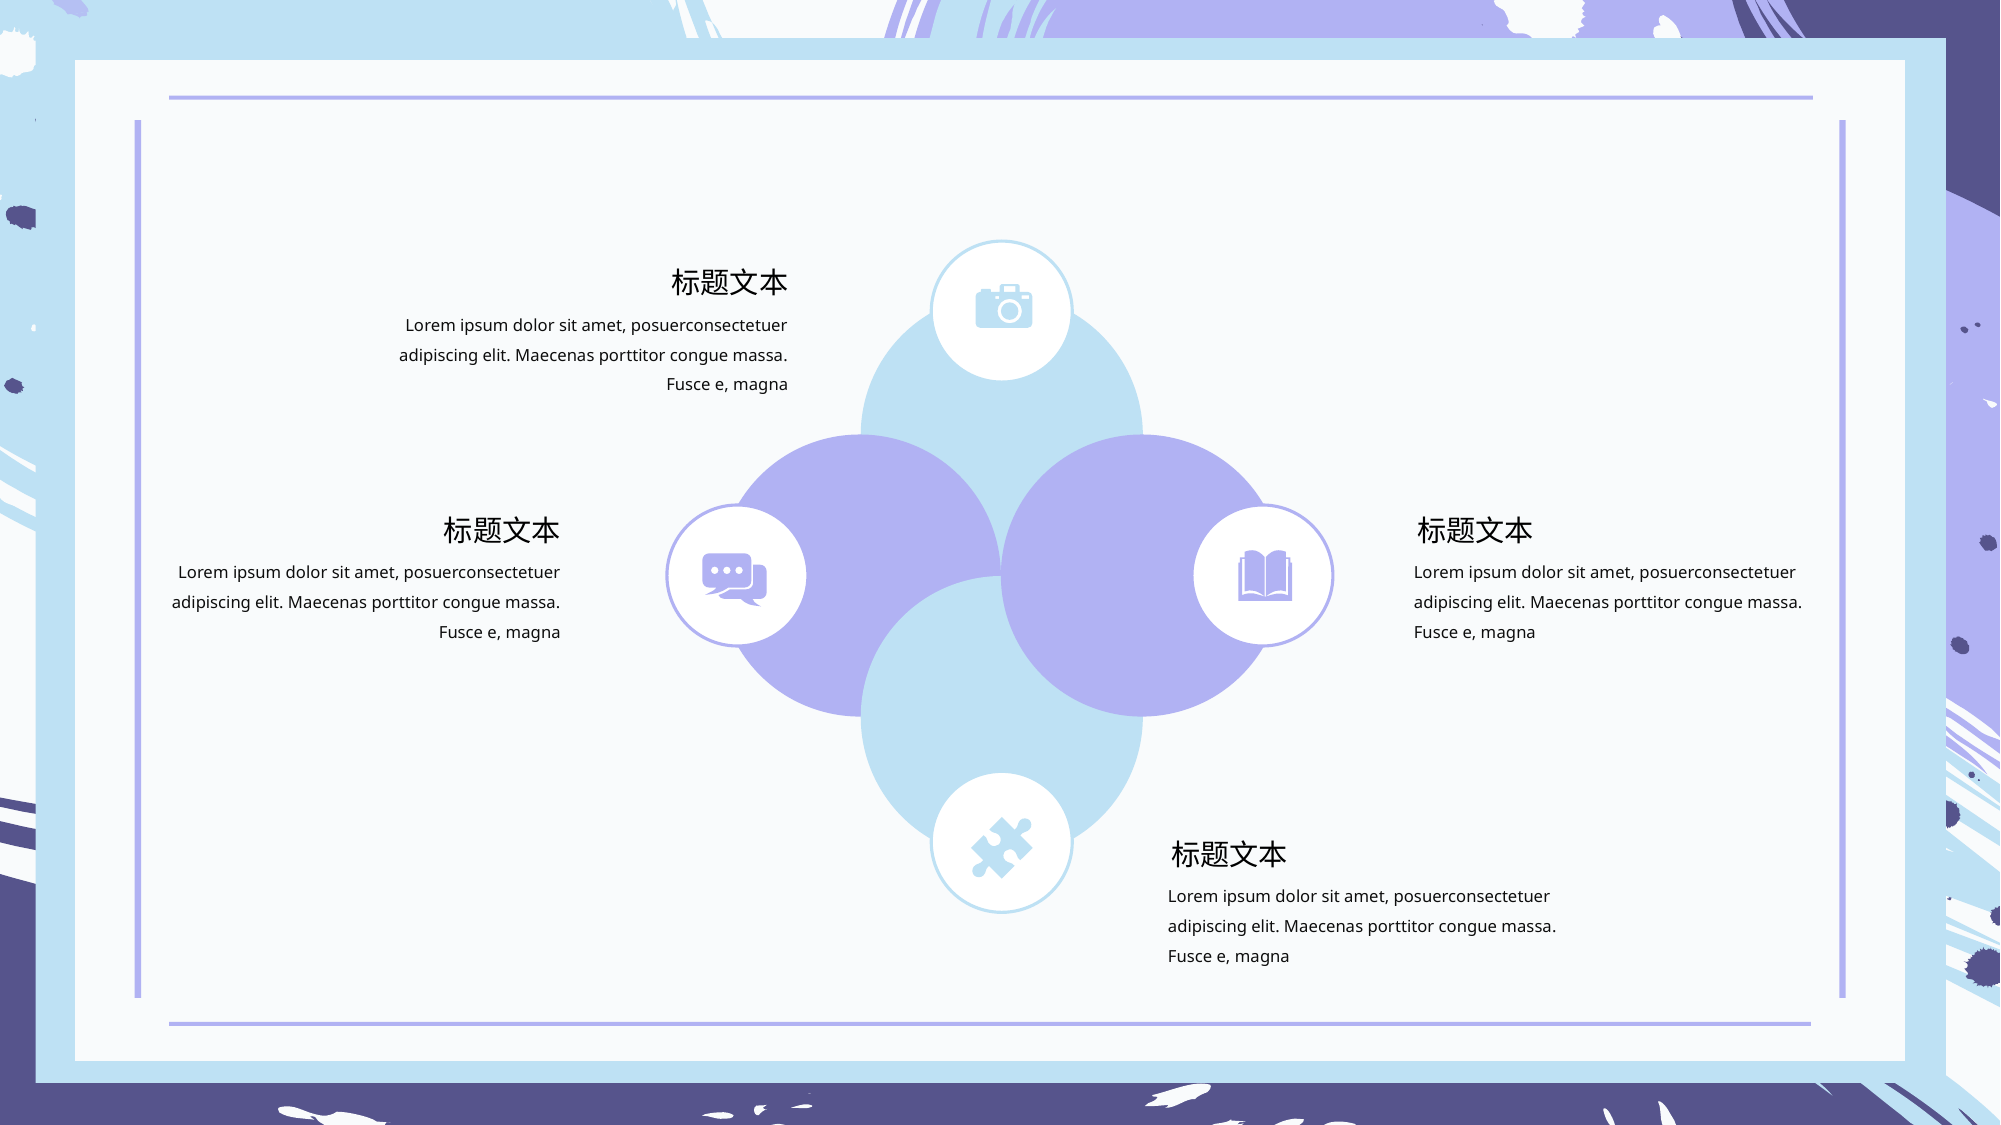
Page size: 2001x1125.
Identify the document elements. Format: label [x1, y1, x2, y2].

text_box [153, 505, 576, 651]
text_box [1399, 505, 1822, 651]
text_box [380, 257, 804, 404]
text_box [1153, 828, 1576, 975]
picture [0, 0, 2000, 1125]
